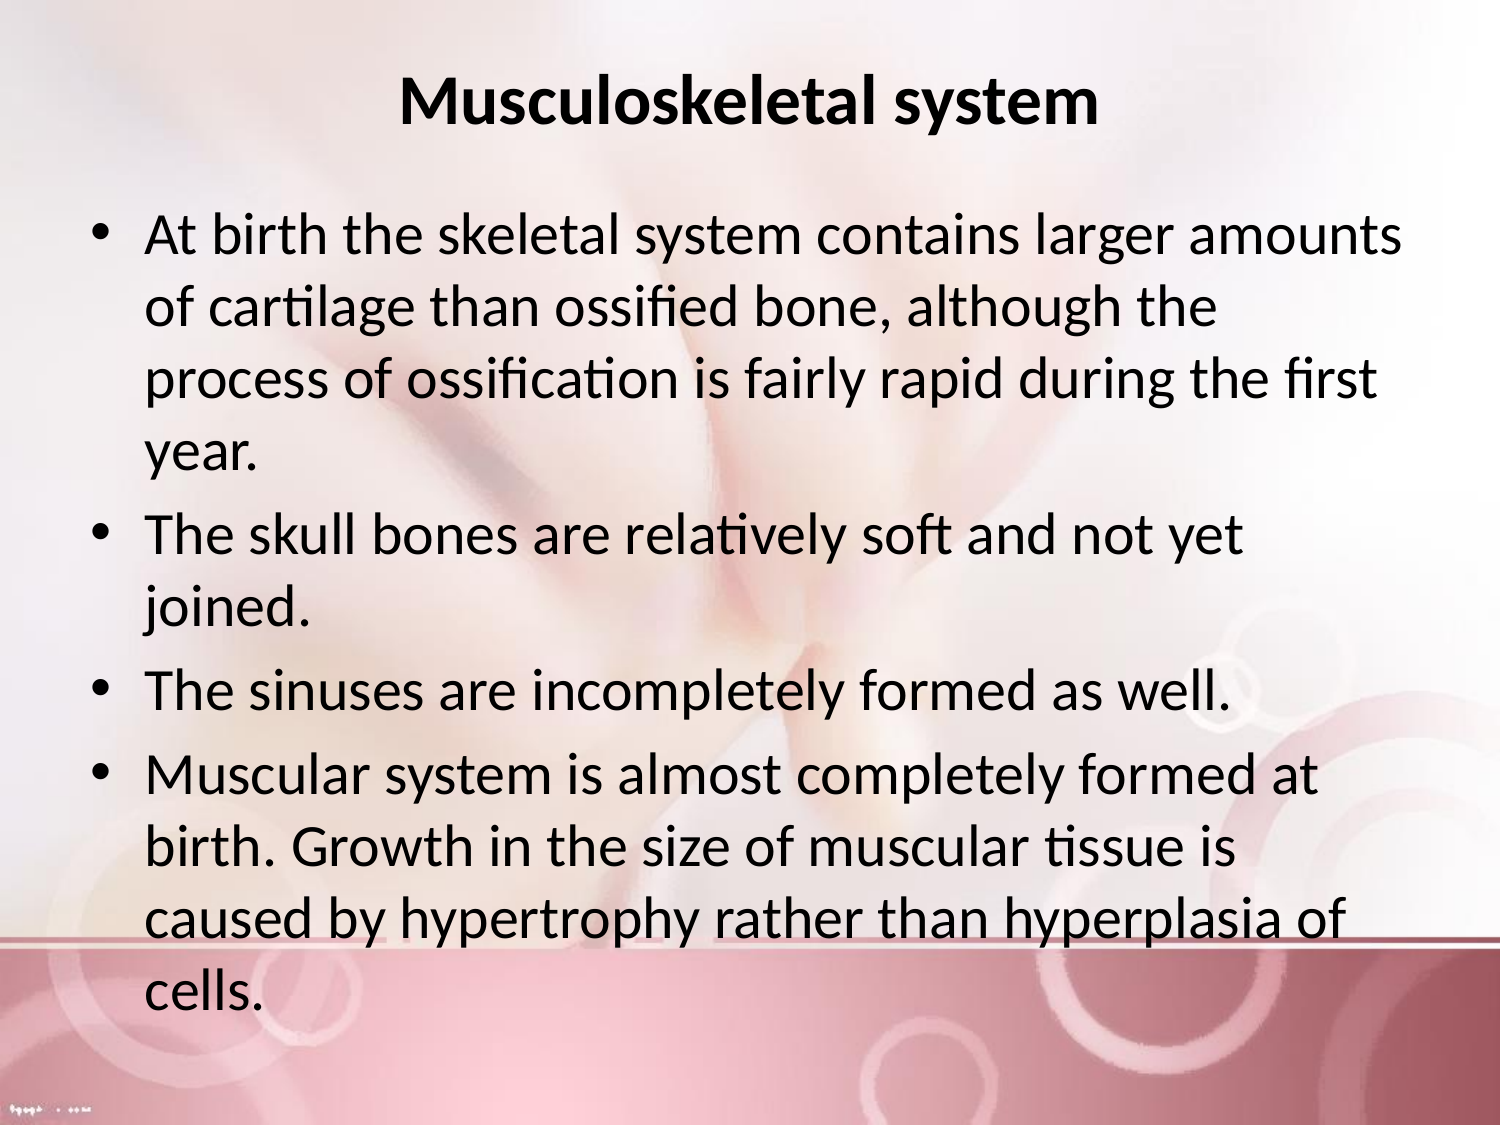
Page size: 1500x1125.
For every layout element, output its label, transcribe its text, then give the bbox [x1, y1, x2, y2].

title Musculoskeletal system [75, 45, 1425, 186]
list At birth the skeletal system contains larger amounts of cartilage than ossified bone, although the process of ossification is fairly rapid during the first year. The skull bones are relatively soft and not yet joined. The sinuses are incompletely formed as well. Muscular system is almost completely formed at birth. Growth in the size of muscular tissue is caused by hypertrophy rather than hyperplasia of cells. [75, 186, 1425, 1039]
picture [0, 0, 1500, 1125]
